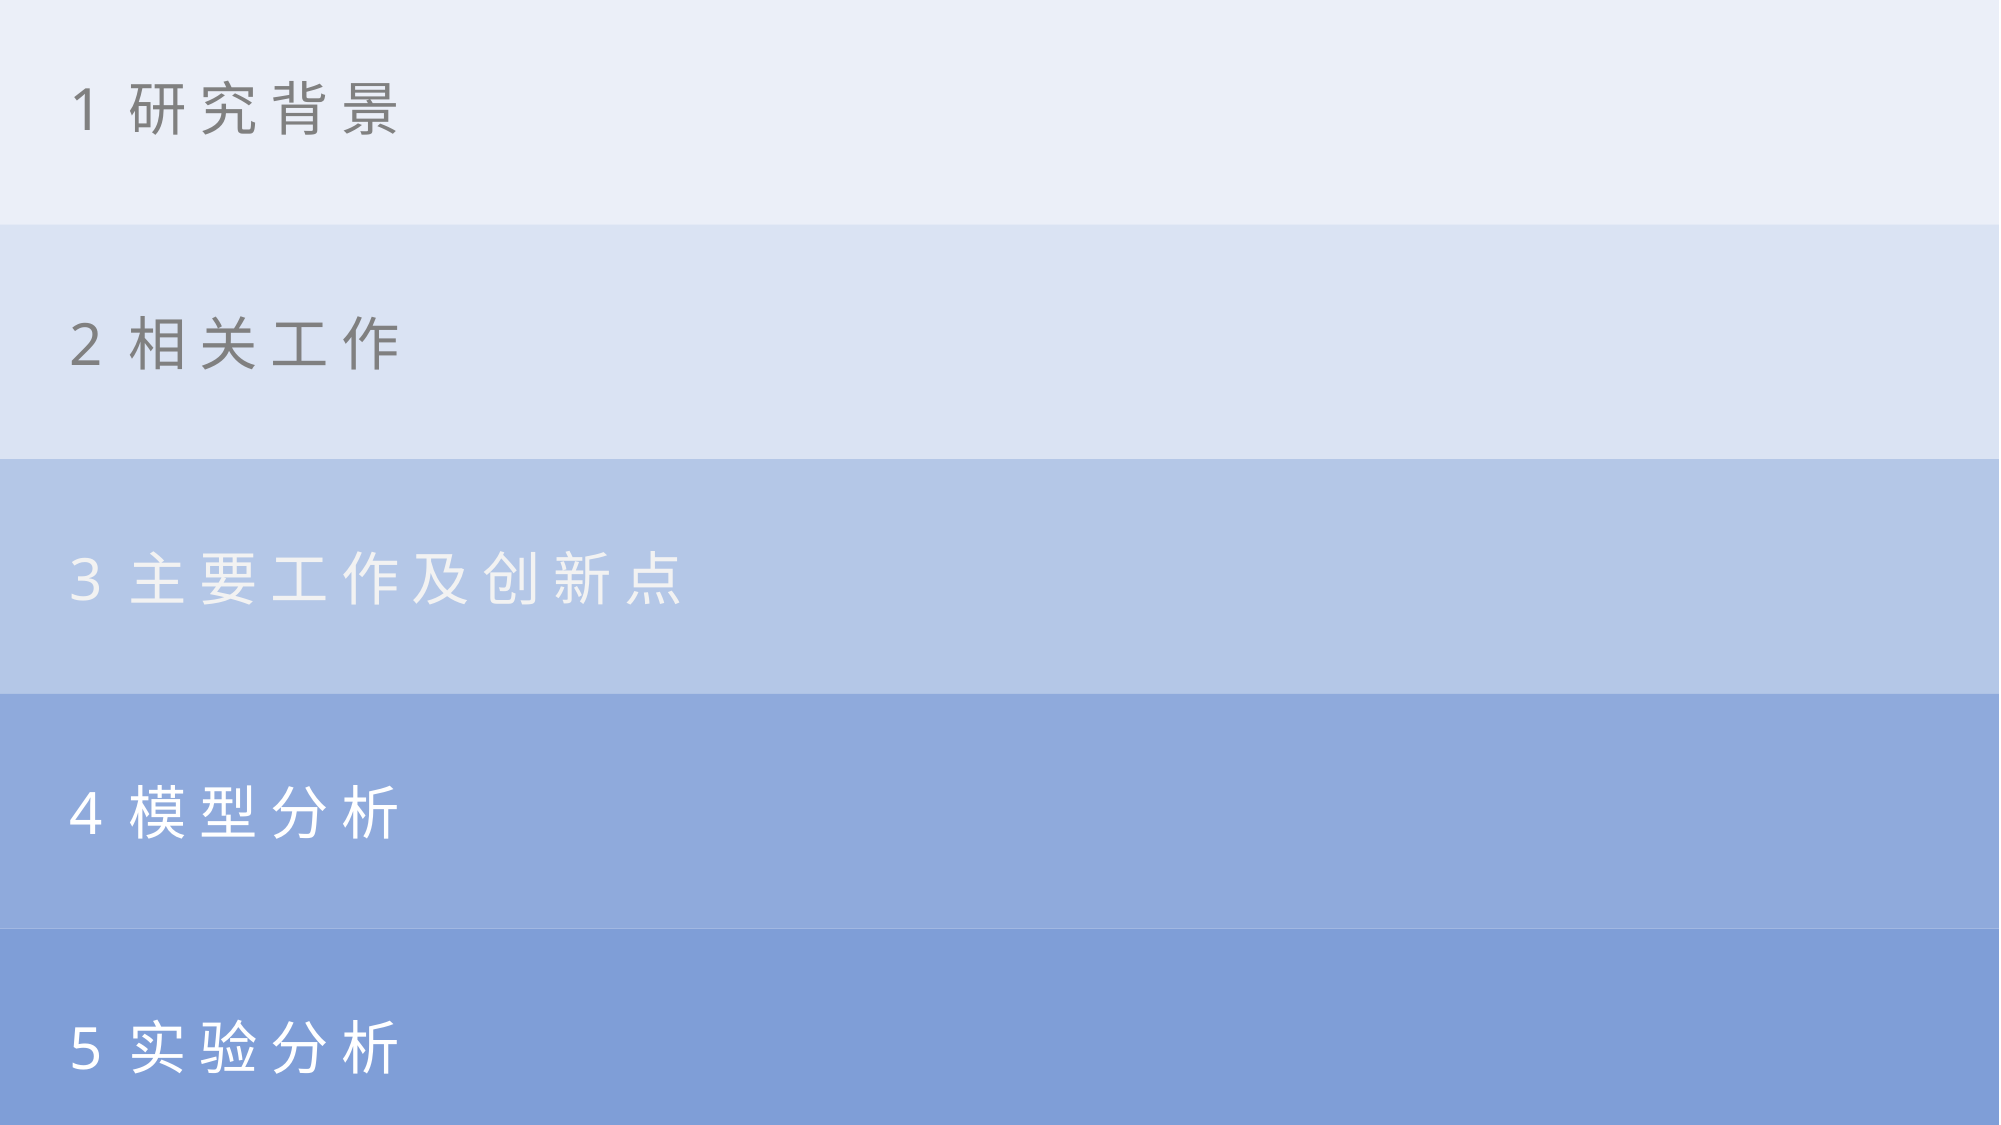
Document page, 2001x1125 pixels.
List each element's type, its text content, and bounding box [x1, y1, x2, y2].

text_box 1研究背景 [0, 0, 2000, 223]
text_box 4模型分析 [0, 693, 2000, 928]
text_box 2相关工作 [0, 223, 2000, 458]
text_box 3主要工作及创新点 [0, 458, 2000, 693]
text_box 5实验分析 [0, 928, 2000, 1125]
